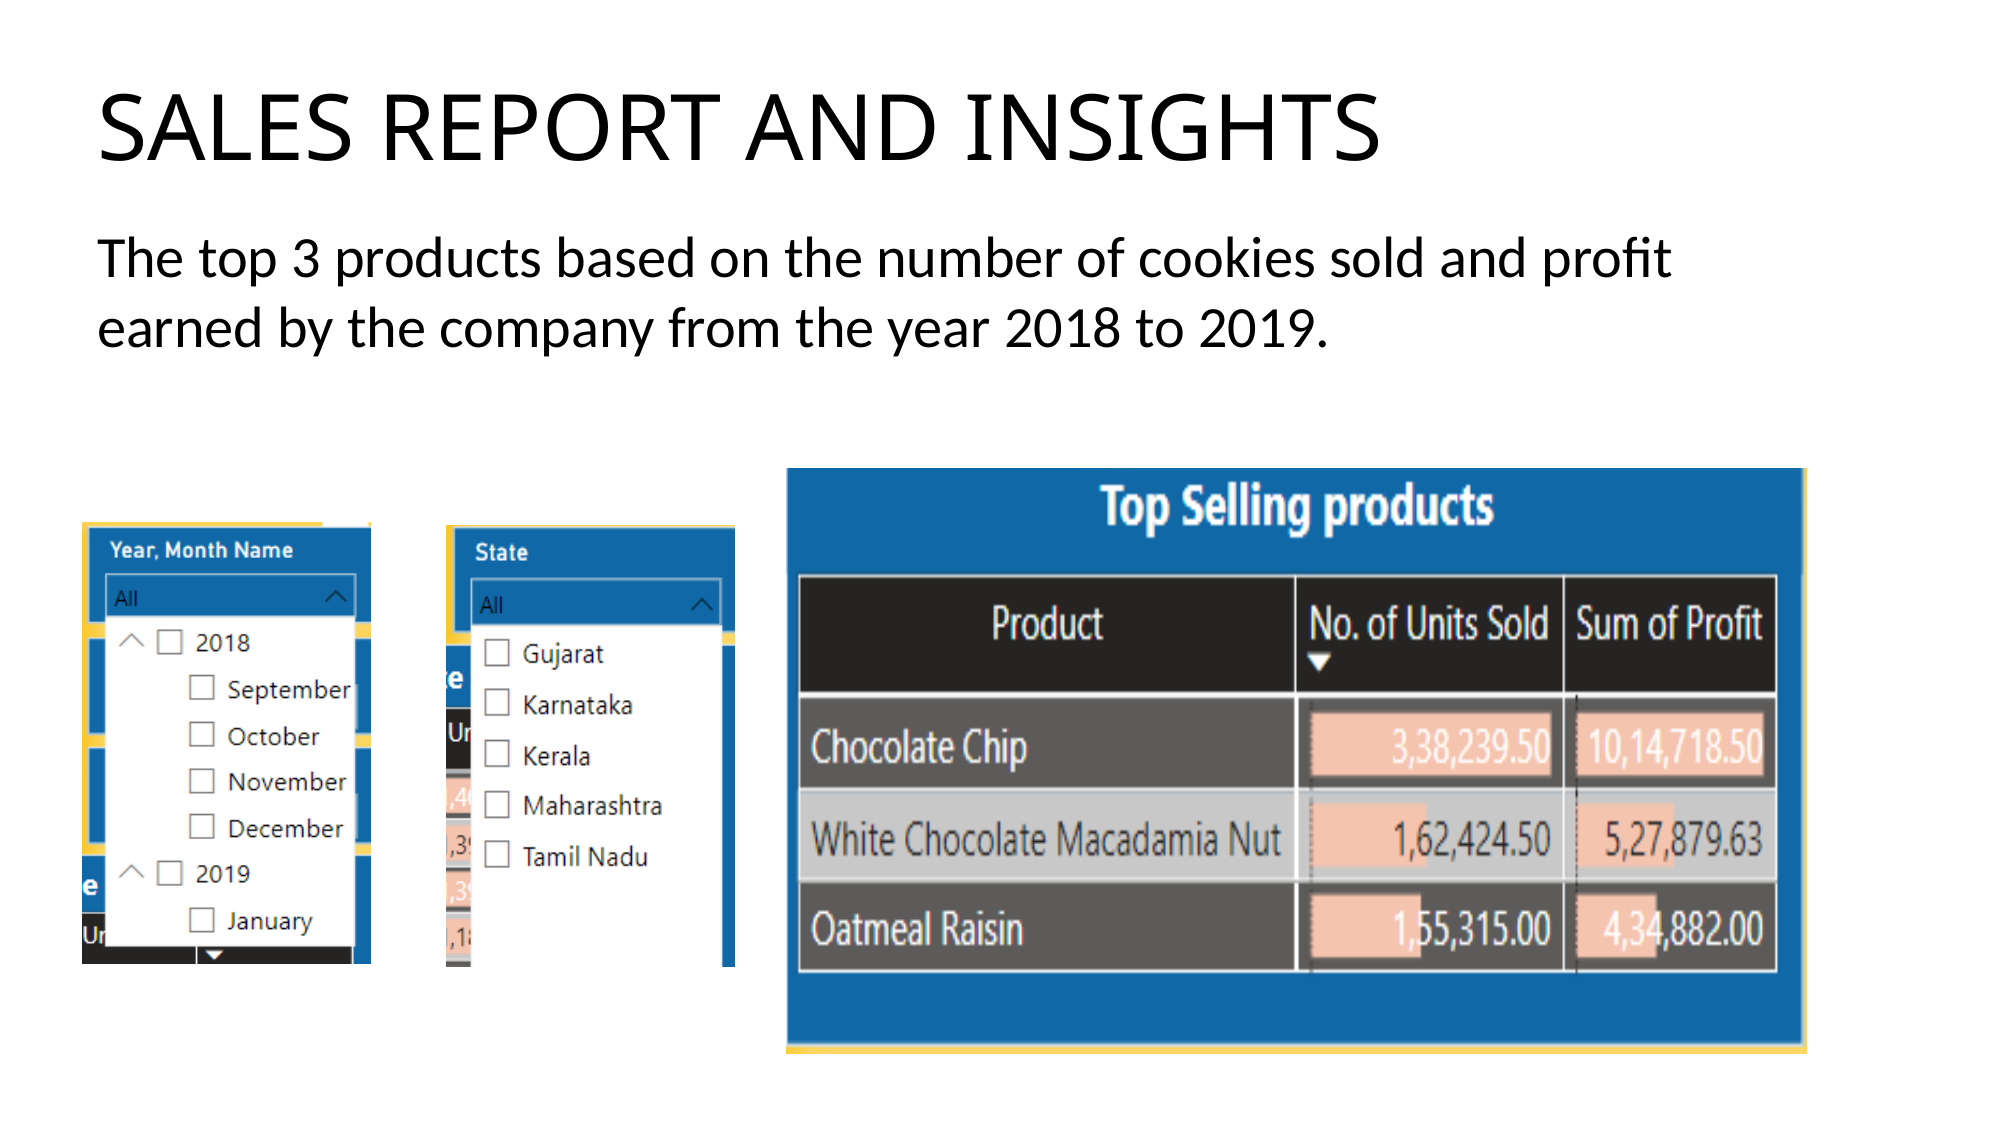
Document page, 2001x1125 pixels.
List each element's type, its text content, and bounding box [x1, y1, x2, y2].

list The top 3 products based on the number of cookies sold and profit earned by the company from the year 2018 to 2019. [82, 211, 1838, 1083]
title SALES REPORT AND INSIGHTS [82, 22, 1808, 211]
picture [786, 468, 1808, 1054]
picture [81, 522, 371, 964]
picture [446, 525, 735, 967]
